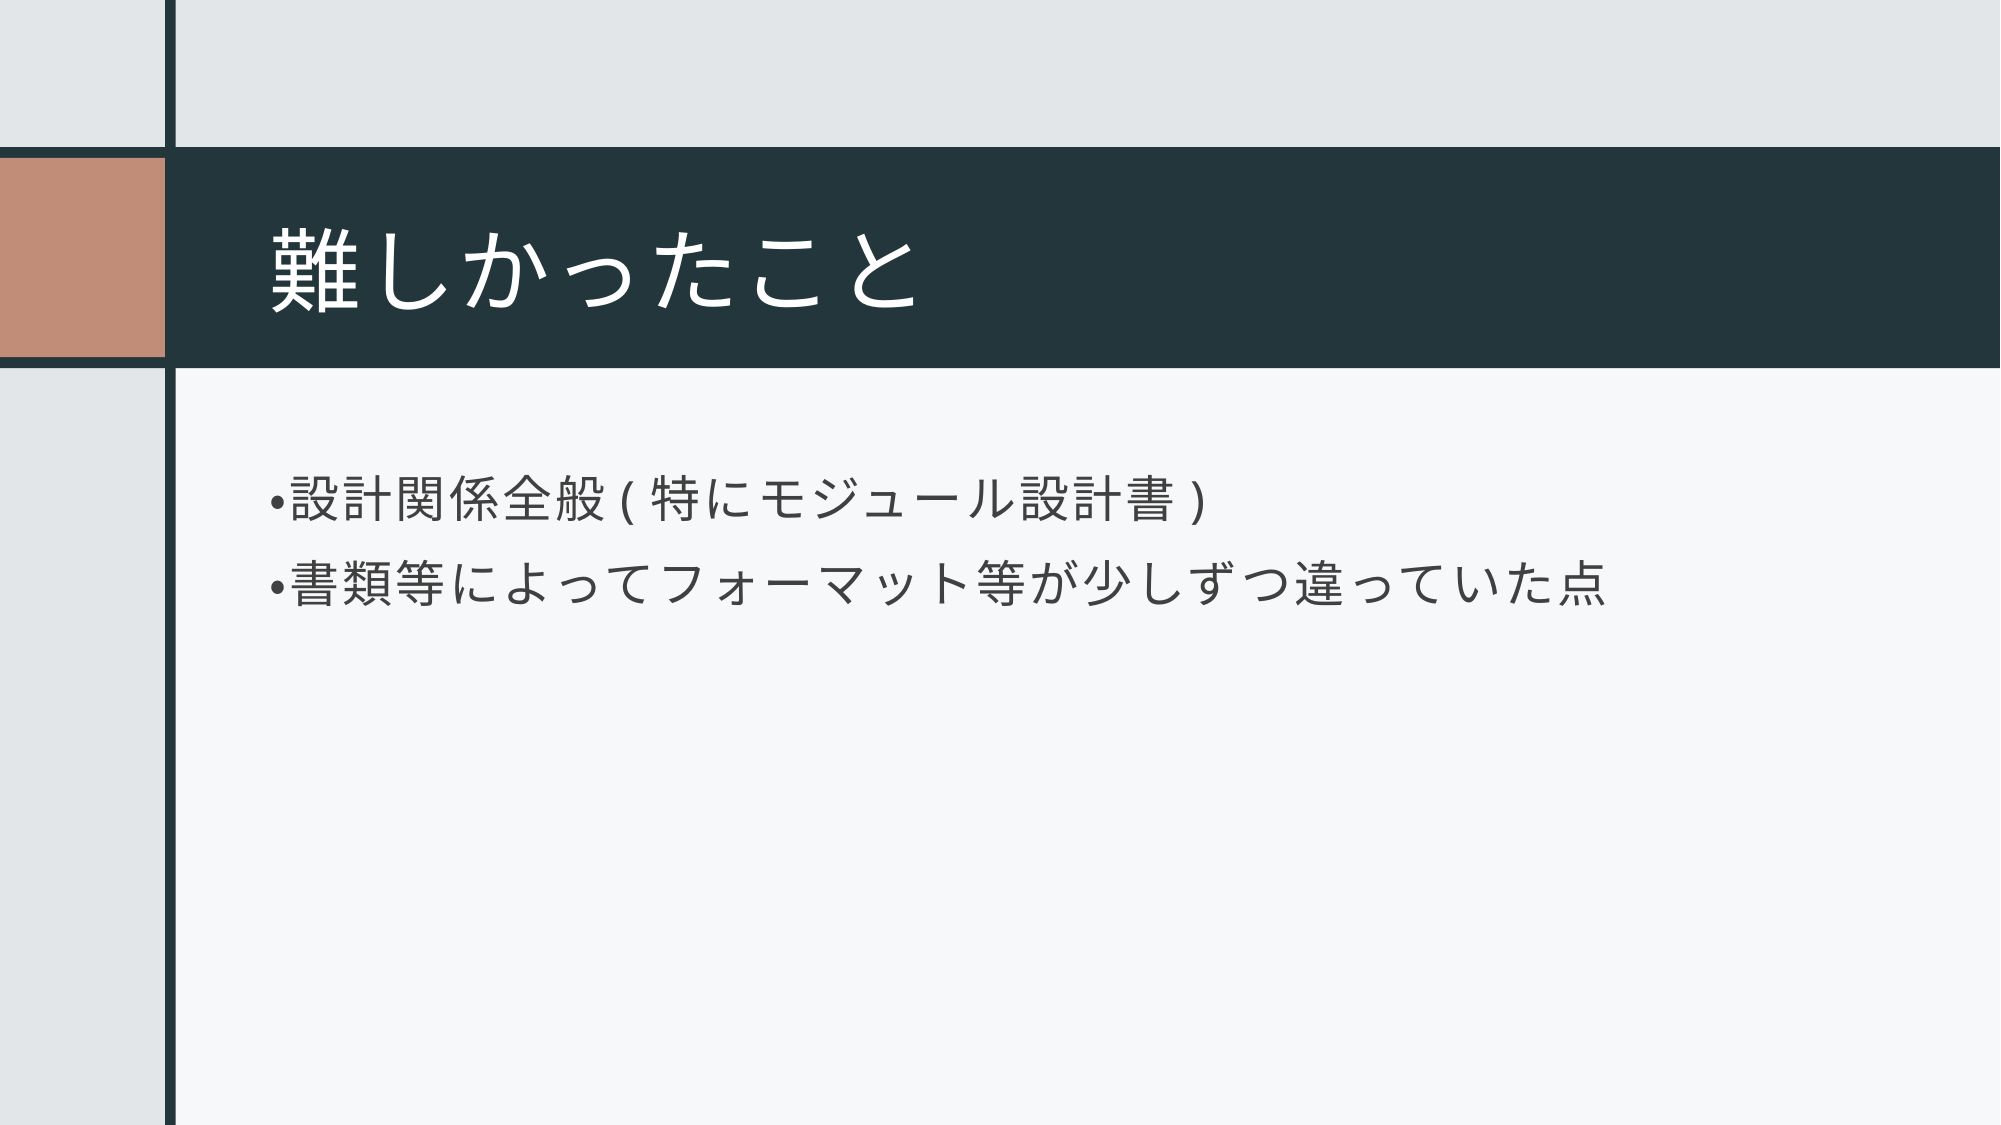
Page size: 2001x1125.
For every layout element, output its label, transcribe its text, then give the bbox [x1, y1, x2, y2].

text_box [0, 157, 164, 358]
text_box [164, 0, 177, 1125]
text_box [177, 0, 2000, 146]
text_box [0, 146, 164, 157]
text_box [0, 0, 164, 146]
text_box [0, 358, 164, 369]
text_box [177, 369, 2000, 1125]
text_box [177, 146, 2000, 369]
title 難しかったこと [251, 171, 1895, 341]
list ・設計関係全般(特にモジュール設計書) ・書類等によってフォーマット等が少しずつ違っていた点 [251, 443, 1882, 1006]
text_box [0, 369, 164, 1125]
